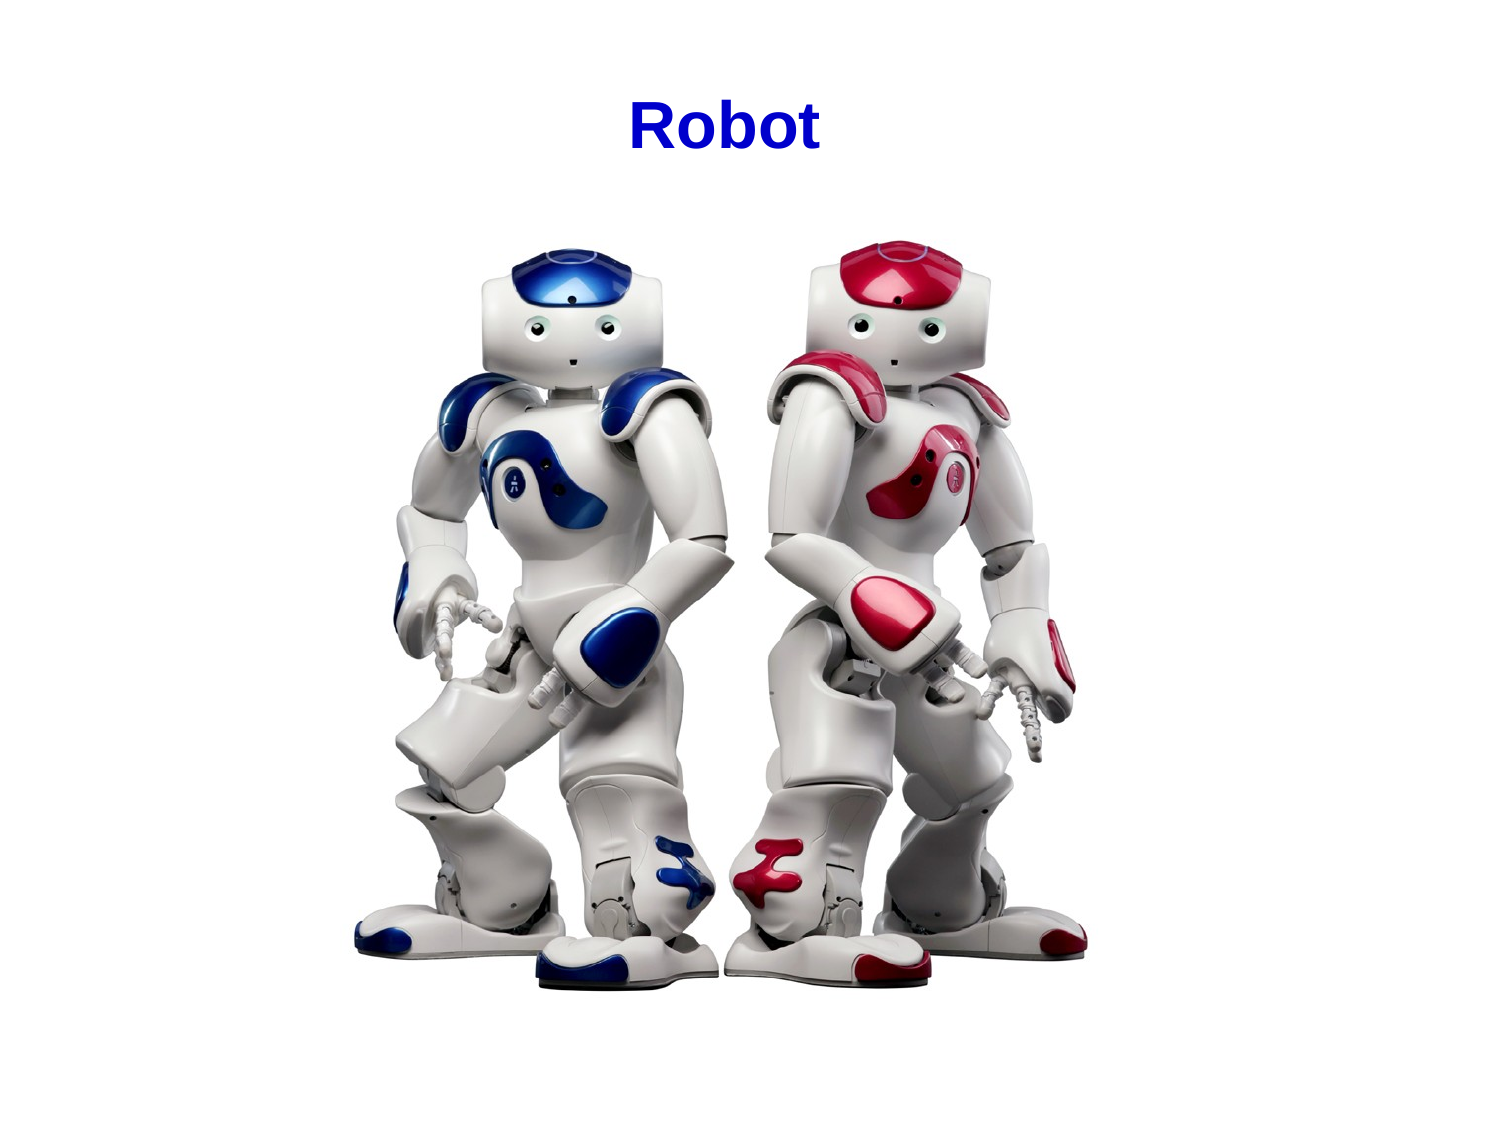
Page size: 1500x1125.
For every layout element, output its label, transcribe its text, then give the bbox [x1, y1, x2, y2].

picture [324, 224, 1113, 1004]
text_box Robot [349, 74, 1100, 170]
